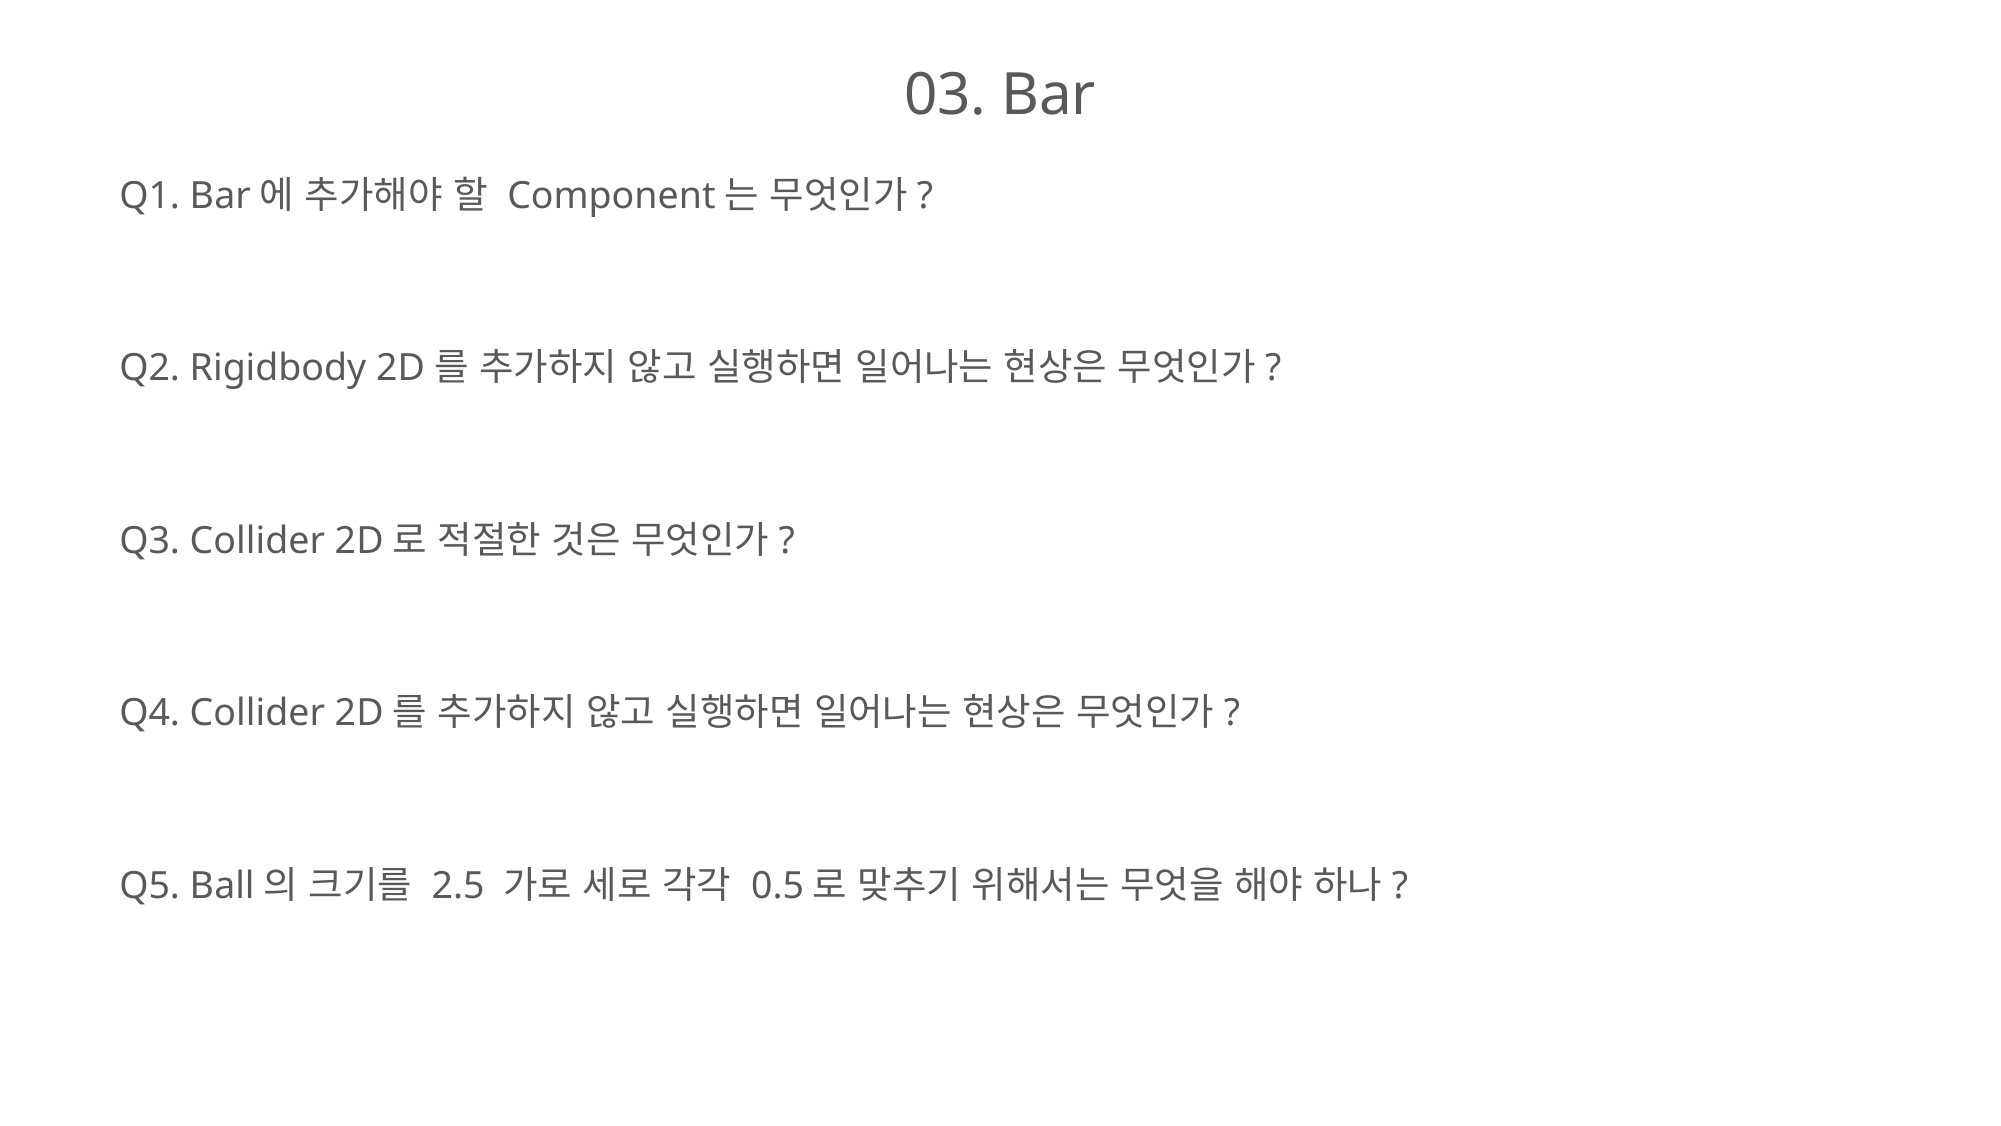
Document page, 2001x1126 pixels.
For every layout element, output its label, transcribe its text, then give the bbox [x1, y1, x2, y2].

title 03. Bar [100, 45, 1901, 138]
list Q1. Bar에 추가해야 할 Component는 무엇인가? Q2. Rigidbody 2D를 추가하지 않고 실행하면 일어나는 현상은 무엇인가? Q3. Collider 2D로 적절한 것은 무엇인가? Q4. Collider 2D를 추가하지 않고 실행하면 일어나는 현상은 무엇인가? Q5. Ball의 크기를 2.5 가로 세로 각각 0.5로 맞추기 위해서는 무엇을 해야 하나? [100, 160, 1901, 1006]
